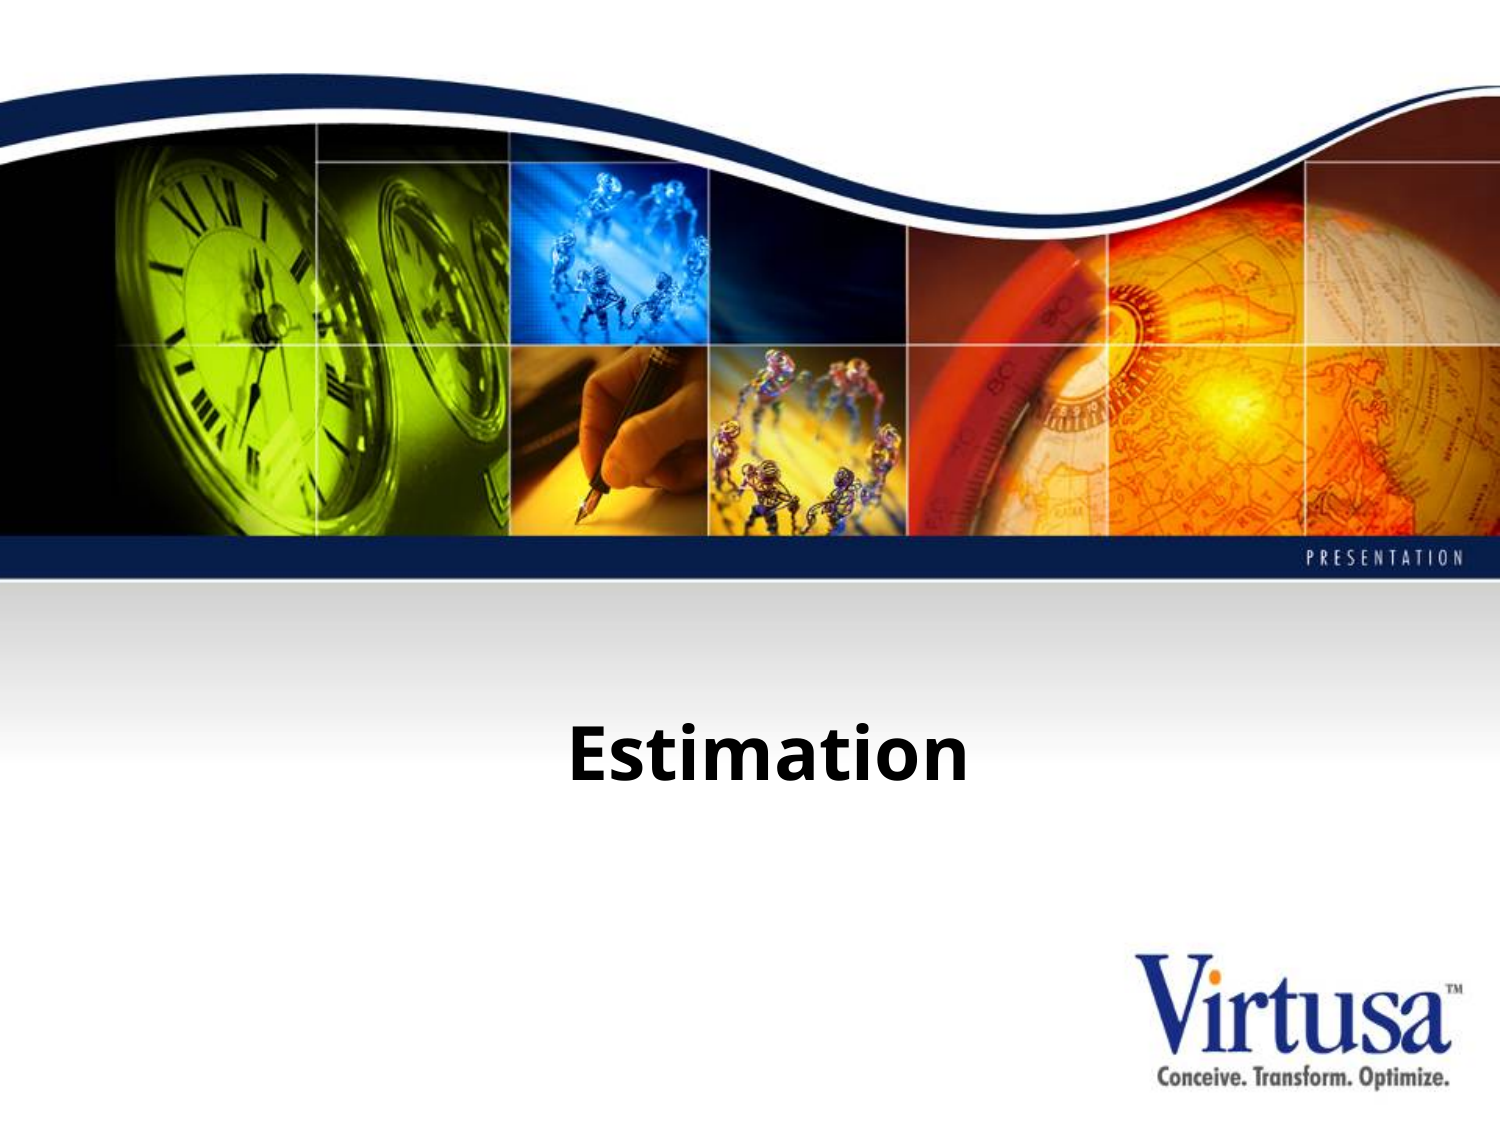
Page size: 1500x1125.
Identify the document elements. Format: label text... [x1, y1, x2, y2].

title Estimation [212, 624, 1325, 876]
picture [0, 0, 1500, 1117]
